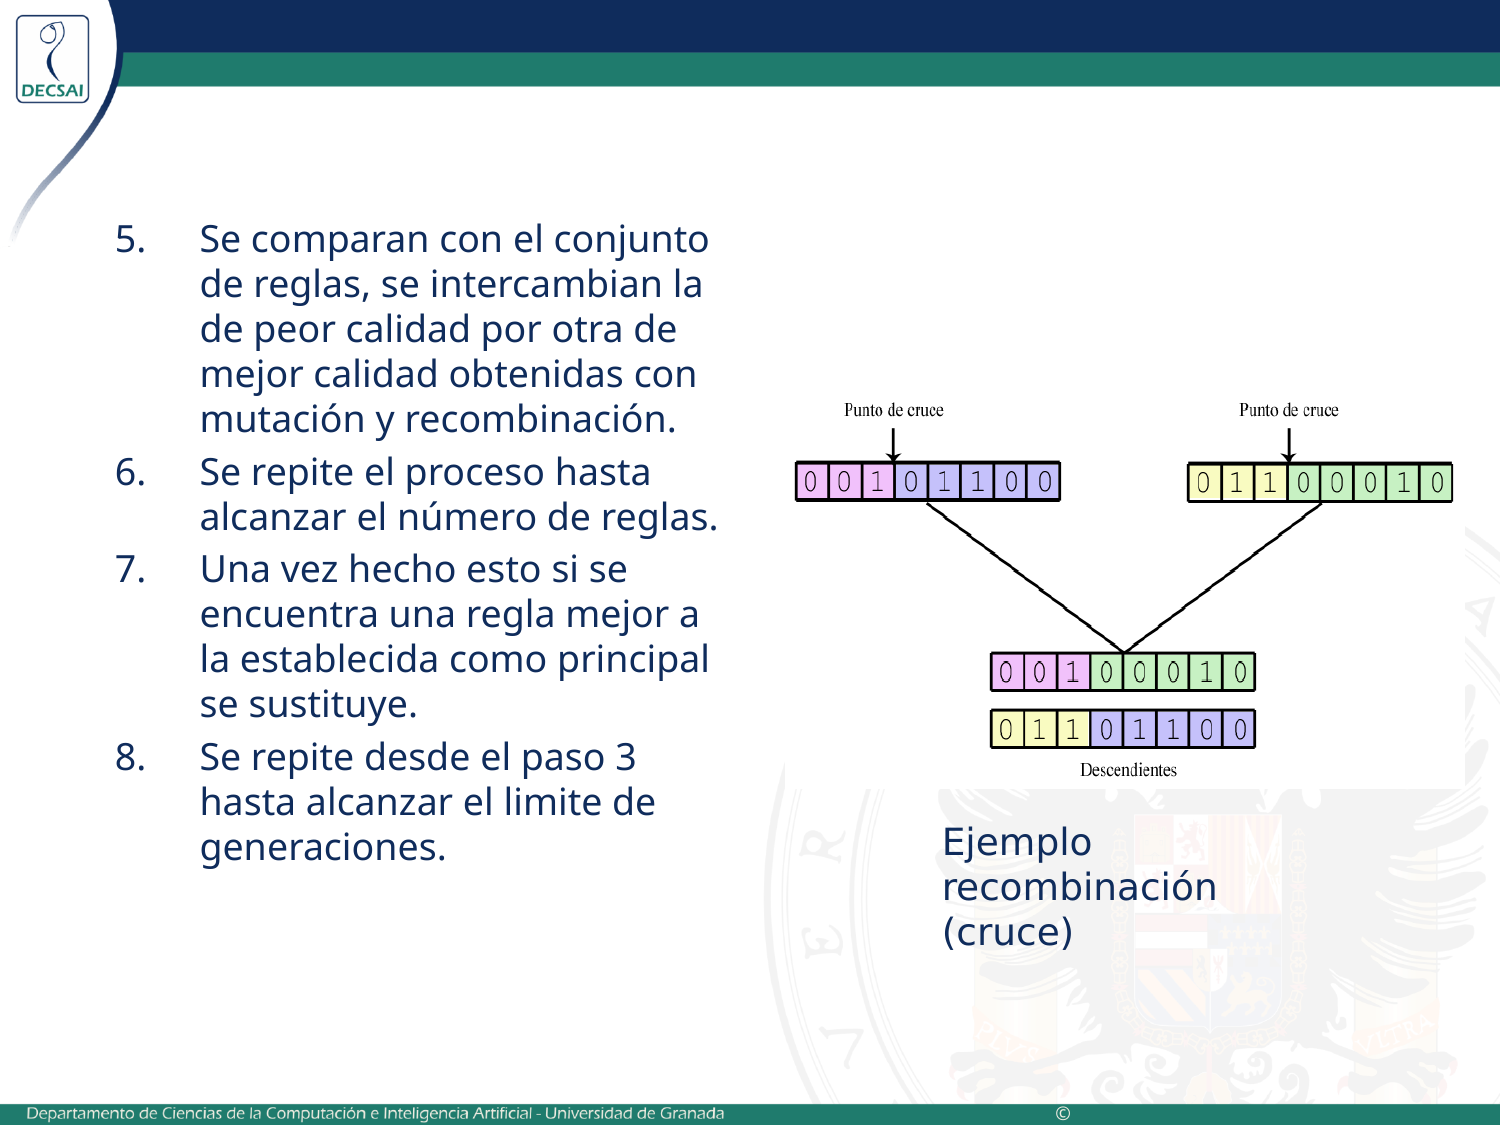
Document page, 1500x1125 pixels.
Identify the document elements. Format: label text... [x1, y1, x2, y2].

picture [0, 0, 1500, 1125]
text_box Ejemplo recombinación (cruce) [927, 810, 1353, 961]
list Se comparan con el conjunto de reglas, se intercambian la de peor calidad por otra de mejor calidad obtenidas con mutación y recombinación. Se repite el proceso hasta alcanzar el número de reglas. Una vez hecho esto si se encuentra una regla mejor a la establecida como principal se sustituye. Se repite desde el paso 3 hasta alcanzar el limite de generaciones. [100, 208, 750, 1024]
